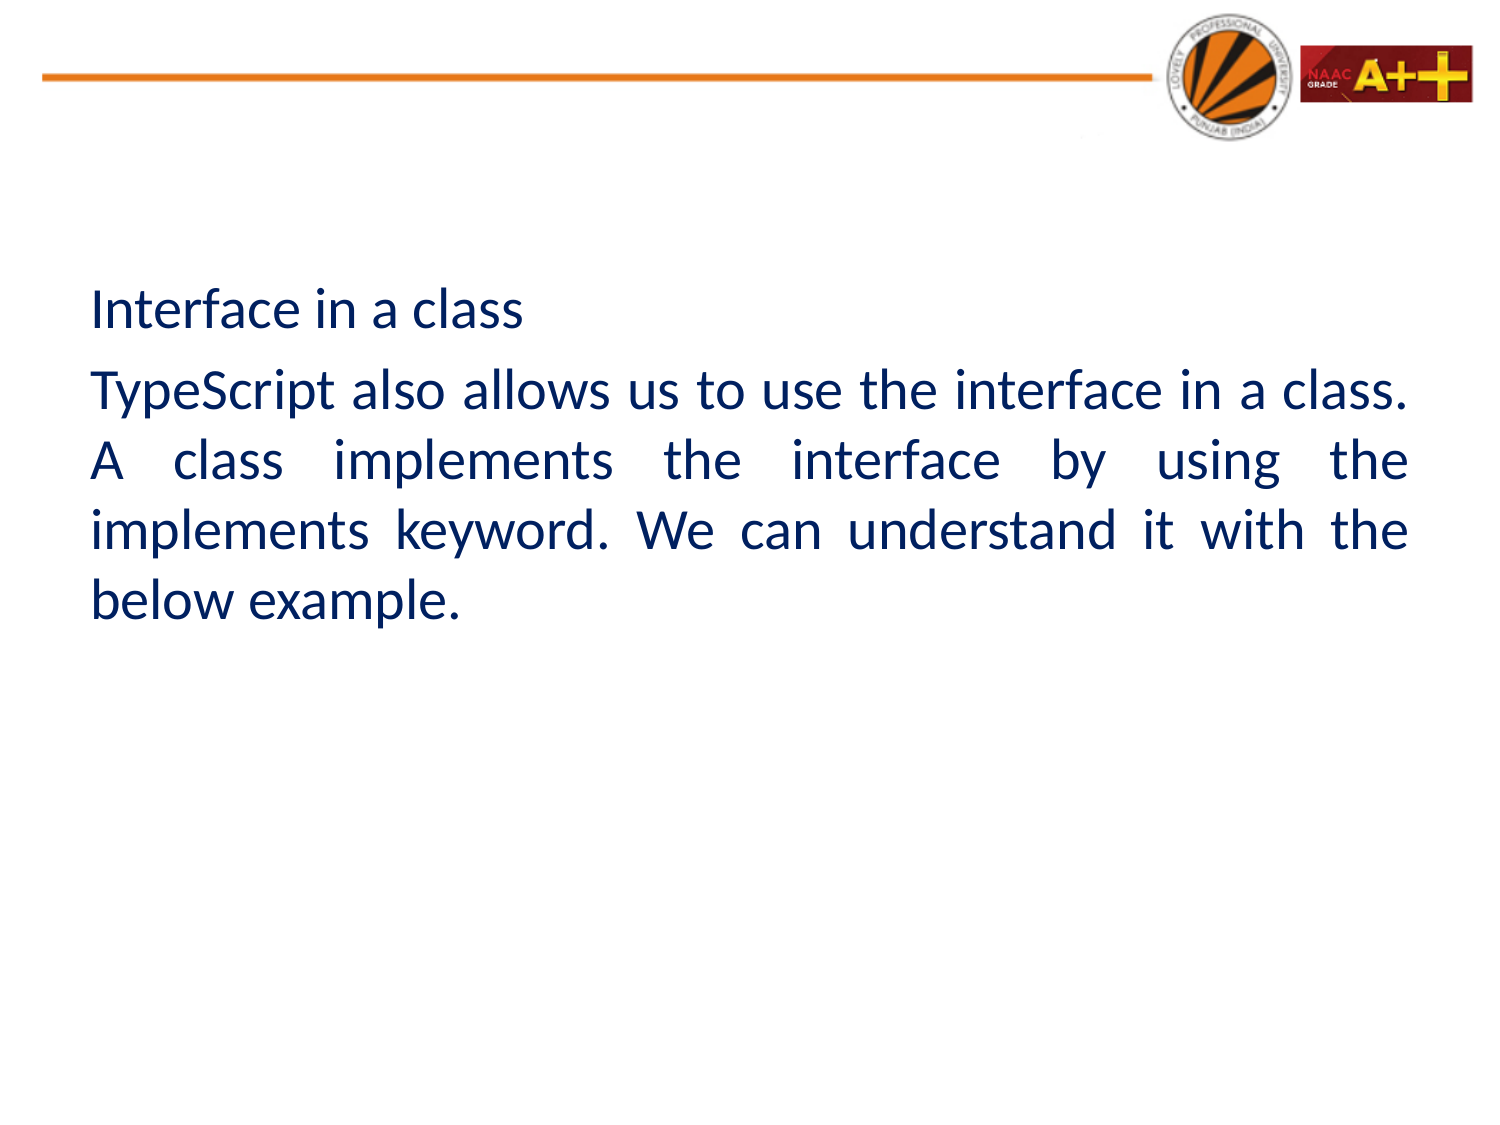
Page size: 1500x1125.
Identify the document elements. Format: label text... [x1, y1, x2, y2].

list Interface in a class TypeScript also allows us to use the interface in a class. A class implements the interface by using the implements keyword. We can understand it with the below example. [75, 262, 1425, 838]
picture [11, 5, 1489, 152]
